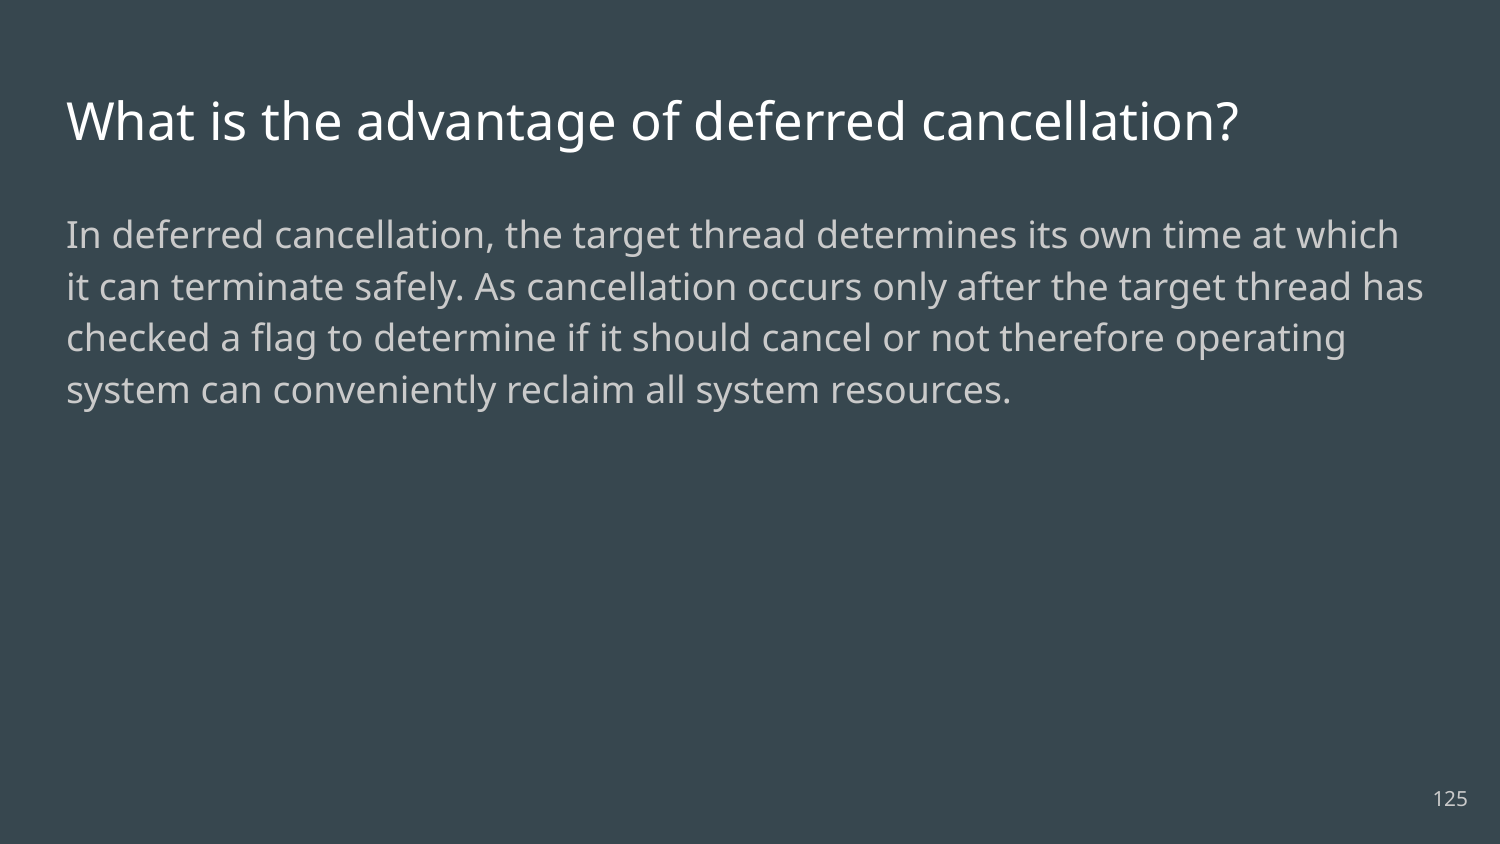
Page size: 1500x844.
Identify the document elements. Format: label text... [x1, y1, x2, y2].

list In deferred cancellation, the target thread determines its own time at which it can terminate safely. As cancellation occurs only after the target thread has checked a flag to determine if it should cancel or not therefore operating system can conveniently reclaim all system resources. [51, 189, 1449, 750]
title What is the advantage of deferred cancellation? [51, 72, 1449, 167]
slide_number 125 [1392, 767, 1483, 833]
